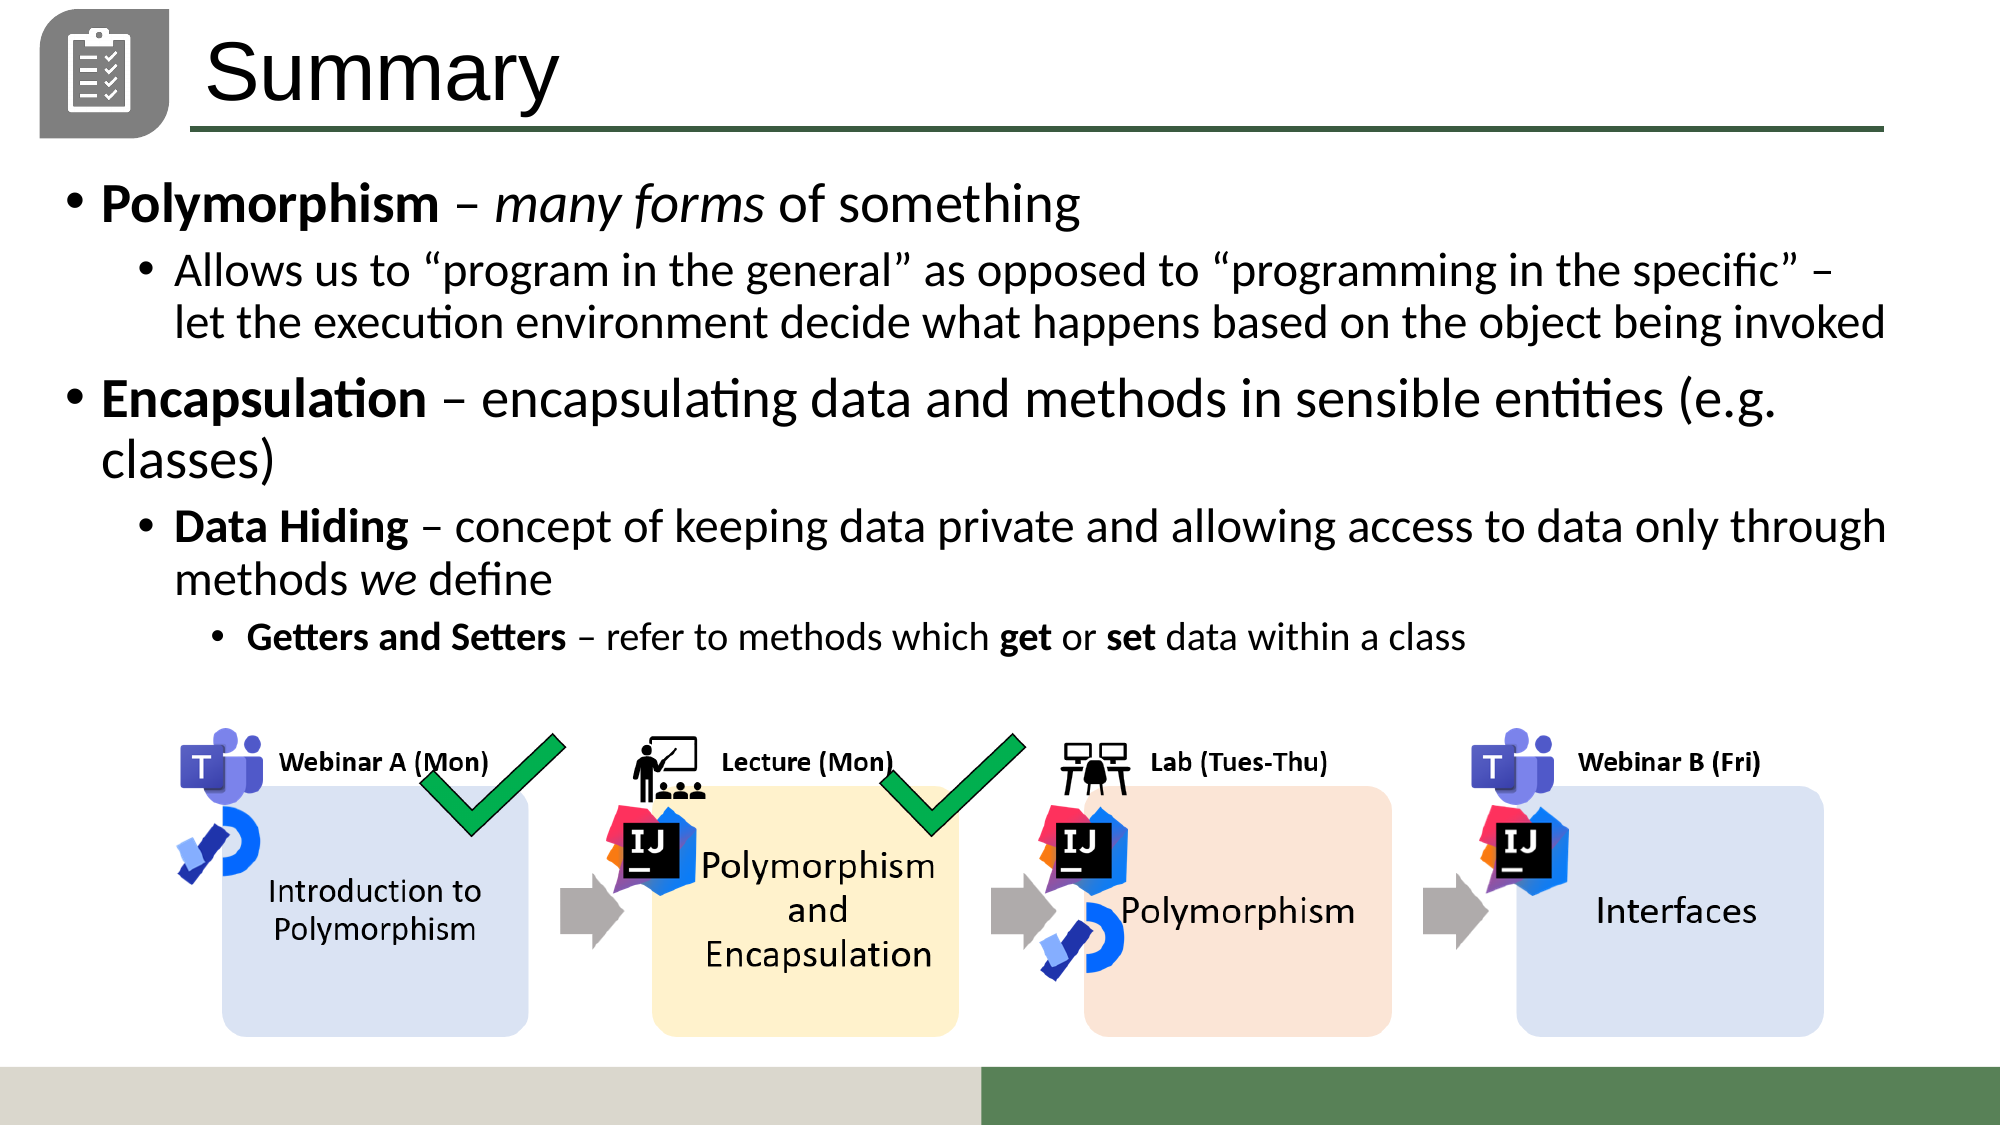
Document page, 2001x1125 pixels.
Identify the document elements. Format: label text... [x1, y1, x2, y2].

text_box [0, 1066, 980, 1125]
text_box [980, 1066, 2000, 1125]
title Summary [189, 19, 2000, 128]
text_box [39, 8, 170, 139]
text_box [49, 19, 149, 122]
list Polymorphism – many forms of something Allows us to “program in the general” as opposed to “programming in the specific” – let the execution environment decide what happens based on the object being invoked Encapsulation – encapsulating data and methods in sensible entities (e.g. classes) Data Hiding – concept of keeping data private and allowing access to data only through methods we define Getters and Setters – refer to methods which get or set data within a class [50, 165, 1909, 721]
picture [169, 709, 1831, 1049]
